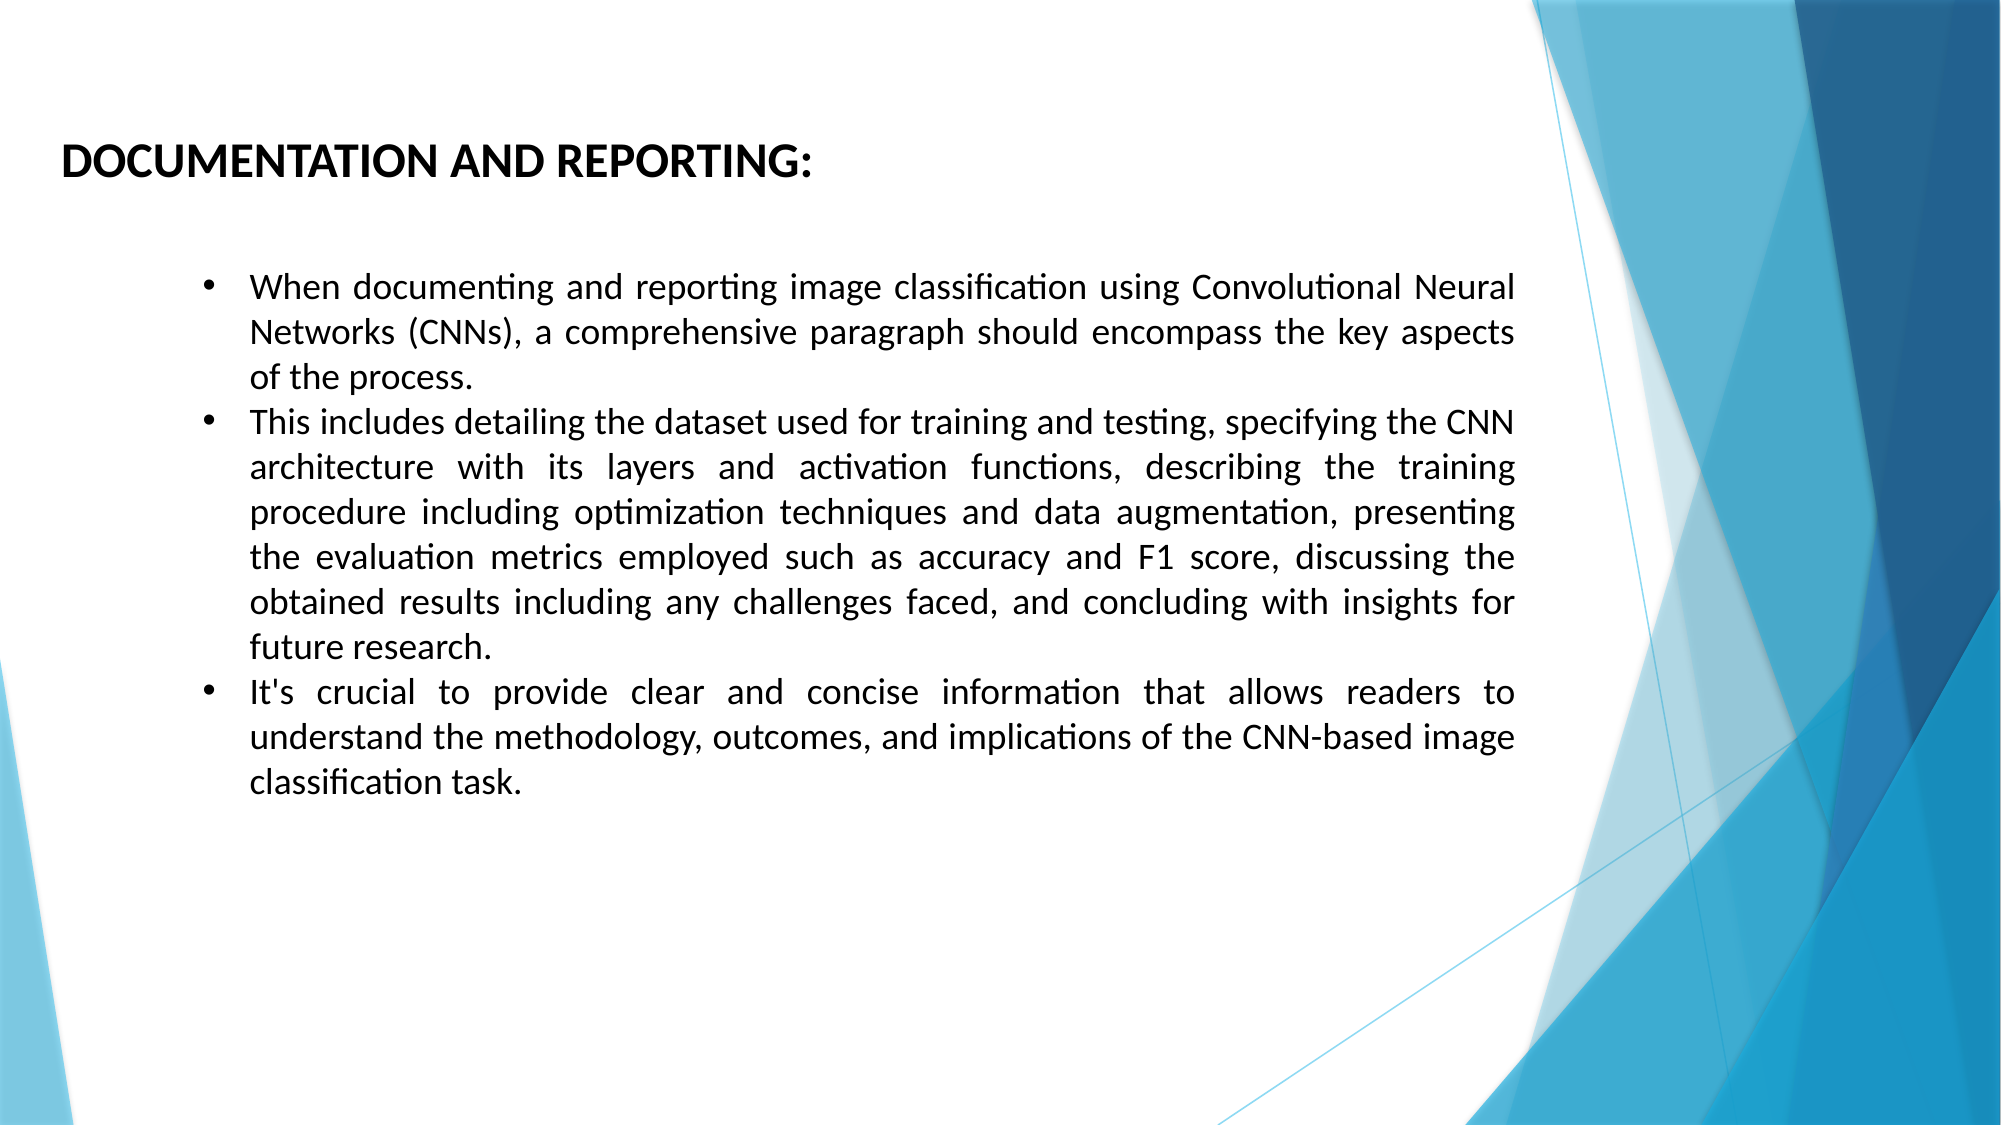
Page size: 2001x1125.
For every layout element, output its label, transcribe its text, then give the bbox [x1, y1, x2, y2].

text_box DOCUMENTATION AND REPORTING: [46, 120, 1116, 196]
text_box When documenting and reporting image classification using Convolutional Neural Networks (CNNs), a comprehensive paragraph should encompass the key aspects of the process. This includes detailing the dataset used for training and testing, specifying the CNN architecture with its layers and activation functions, describing the training procedure including optimization techniques and data augmentation, presenting the evaluation metrics employed such as accuracy and F1 score, discussing the obtained results including any challenges faced, and concluding with insights for future research. It's crucial to provide clear and concise information that allows readers to understand the methodology, outcomes, and implications of the CNN-based image classification task. [188, 254, 1532, 855]
